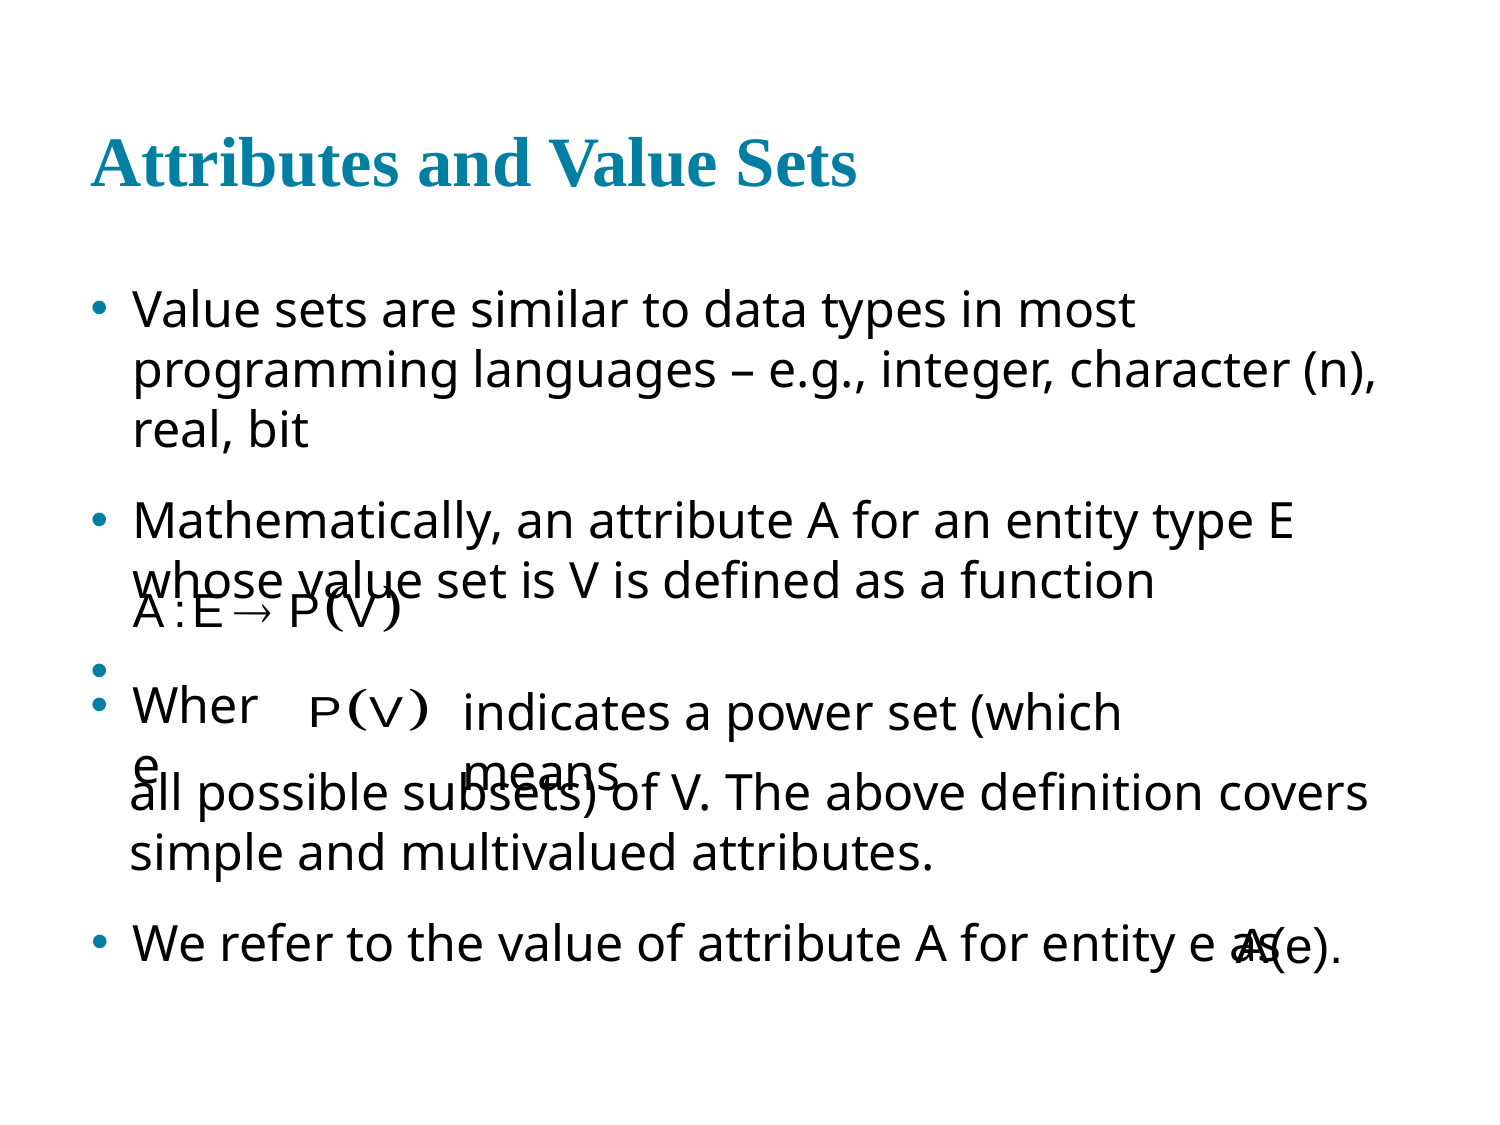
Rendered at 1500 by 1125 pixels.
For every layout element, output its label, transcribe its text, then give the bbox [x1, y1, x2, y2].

list Where [75, 658, 297, 747]
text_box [1227, 918, 1348, 985]
list Value sets are similar to data types in most programming languages – e.g., integer, character (n), real, bit Mathematically, an attribute A for an entity type E whose value set is V is defined as a function [75, 262, 1426, 745]
list all possible subsets) of V. The above definition covers simple and multivalued attributes. We refer to the value of attribute A for entity e as [76, 745, 1426, 985]
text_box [303, 680, 436, 754]
list indicates a power set (which means [447, 665, 1290, 745]
title Attributes and Value Sets [75, 0, 1425, 216]
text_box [124, 575, 408, 656]
